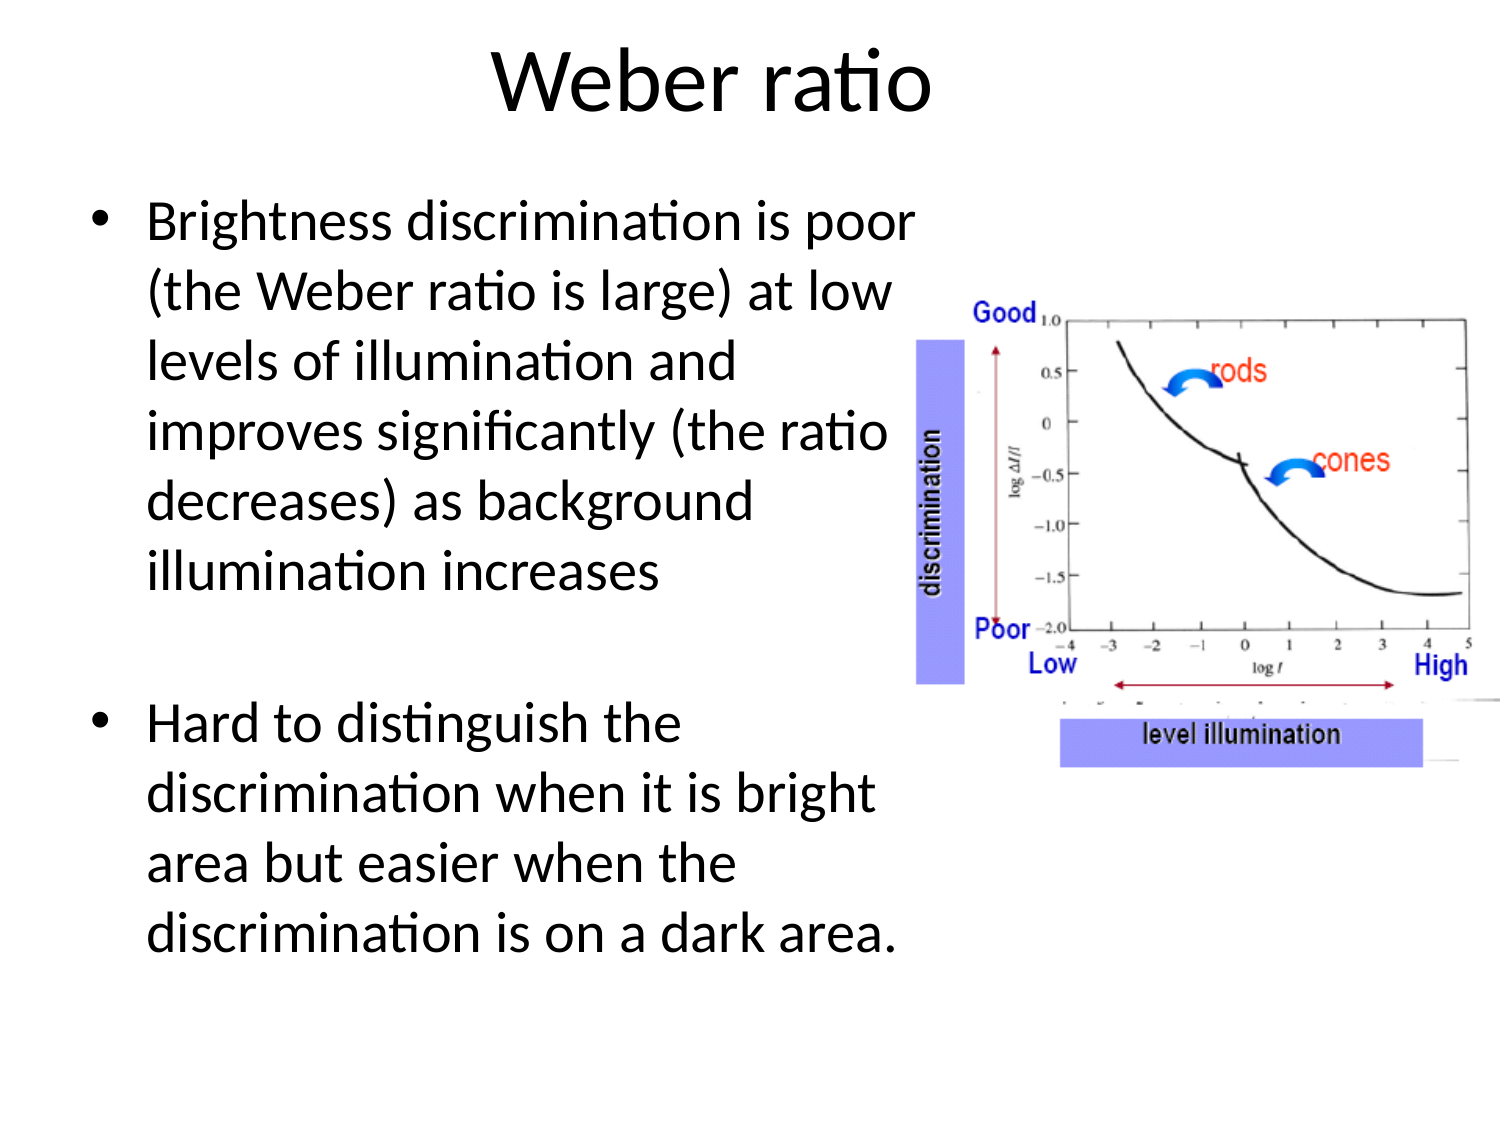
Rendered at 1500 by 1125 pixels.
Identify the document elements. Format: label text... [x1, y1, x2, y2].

title Weber ratio [37, 24, 1388, 125]
list Brightness discrimination is poor (the Weber ratio is large) at low levels of illumination and improves significantly (the ratio decreases) as background illumination increases Hard to distinguish the discrimination when it is bright area but easier when the discrimination is on a dark area. [75, 174, 938, 1013]
picture [907, 279, 1500, 788]
